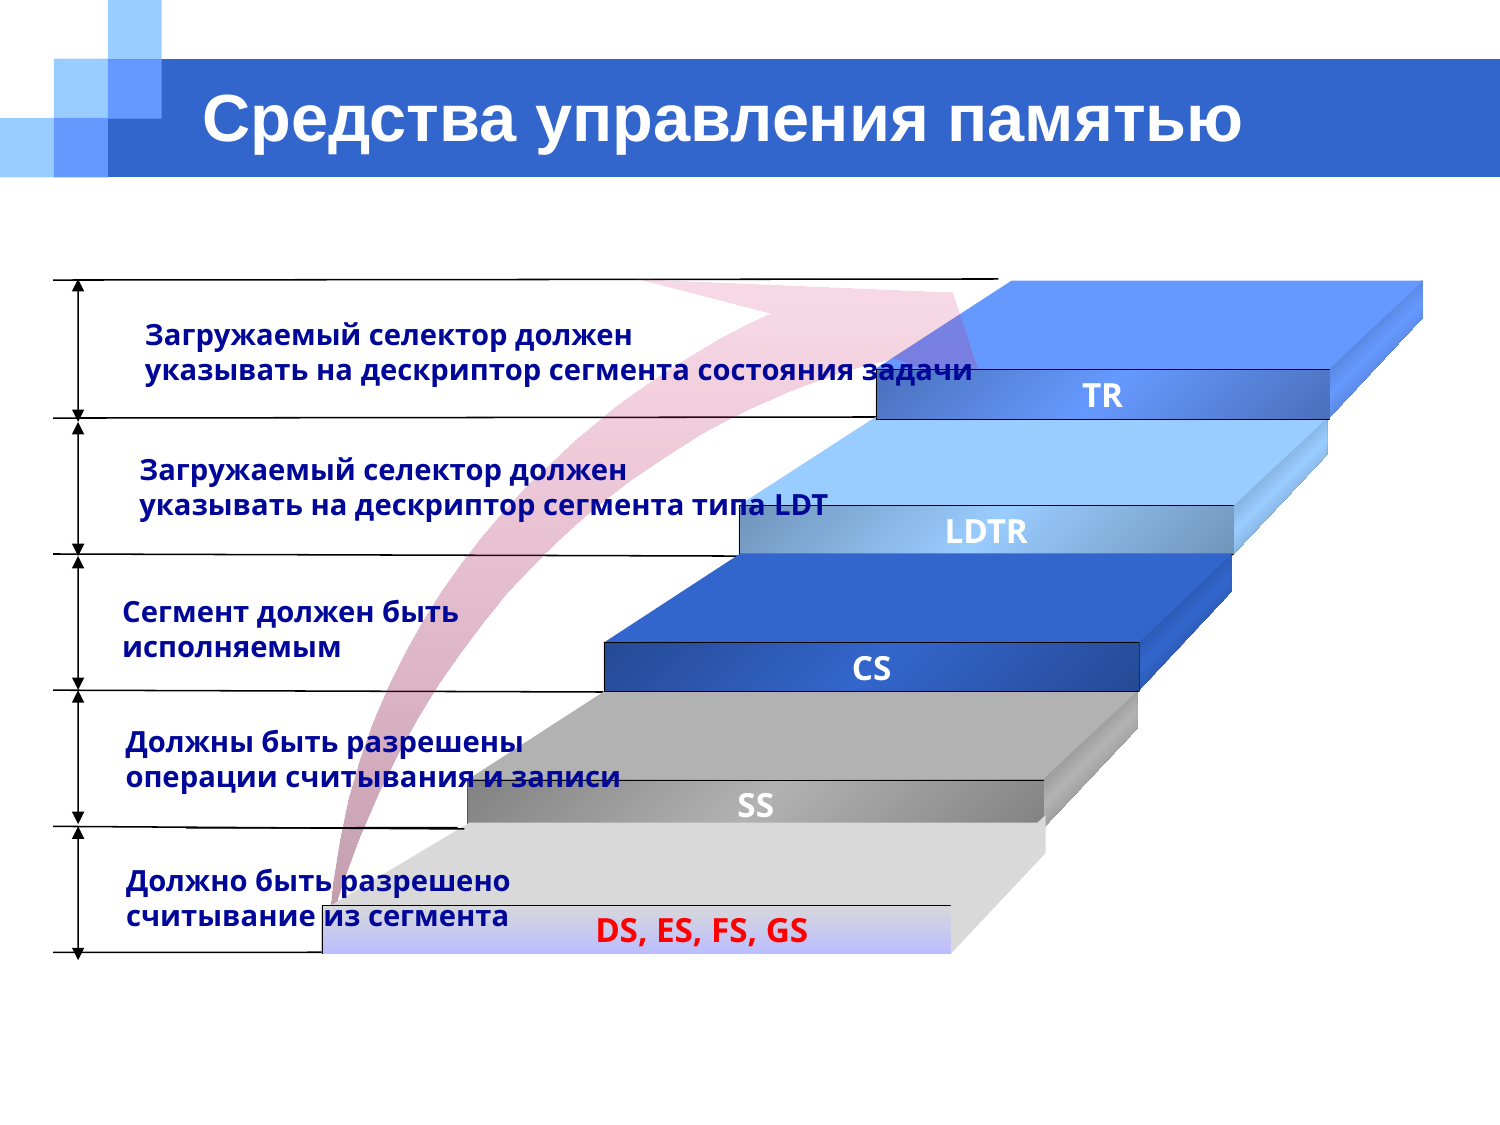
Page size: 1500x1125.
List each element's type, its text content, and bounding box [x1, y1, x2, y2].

text_box Загружаемый селектор должен указывать на дескриптор сегмента состояния задачи [130, 308, 316, 394]
text_box [71, 421, 85, 556]
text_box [321, 278, 1424, 954]
text_box Должно быть разрешено считывание из сегмента [111, 854, 316, 940]
text_box Сегмент должен быть исполняемым [107, 586, 316, 671]
title Средства управления памятью [187, 75, 1400, 155]
text_box Загружаемый селектор должен указывать на дескриптор сегмента типа LDT [124, 444, 316, 529]
text_box [71, 278, 85, 422]
text_box [71, 826, 85, 961]
text_box Должны быть разрешены операции считывания и записи [110, 715, 316, 801]
text_box [71, 556, 85, 690]
text_box [71, 690, 85, 825]
